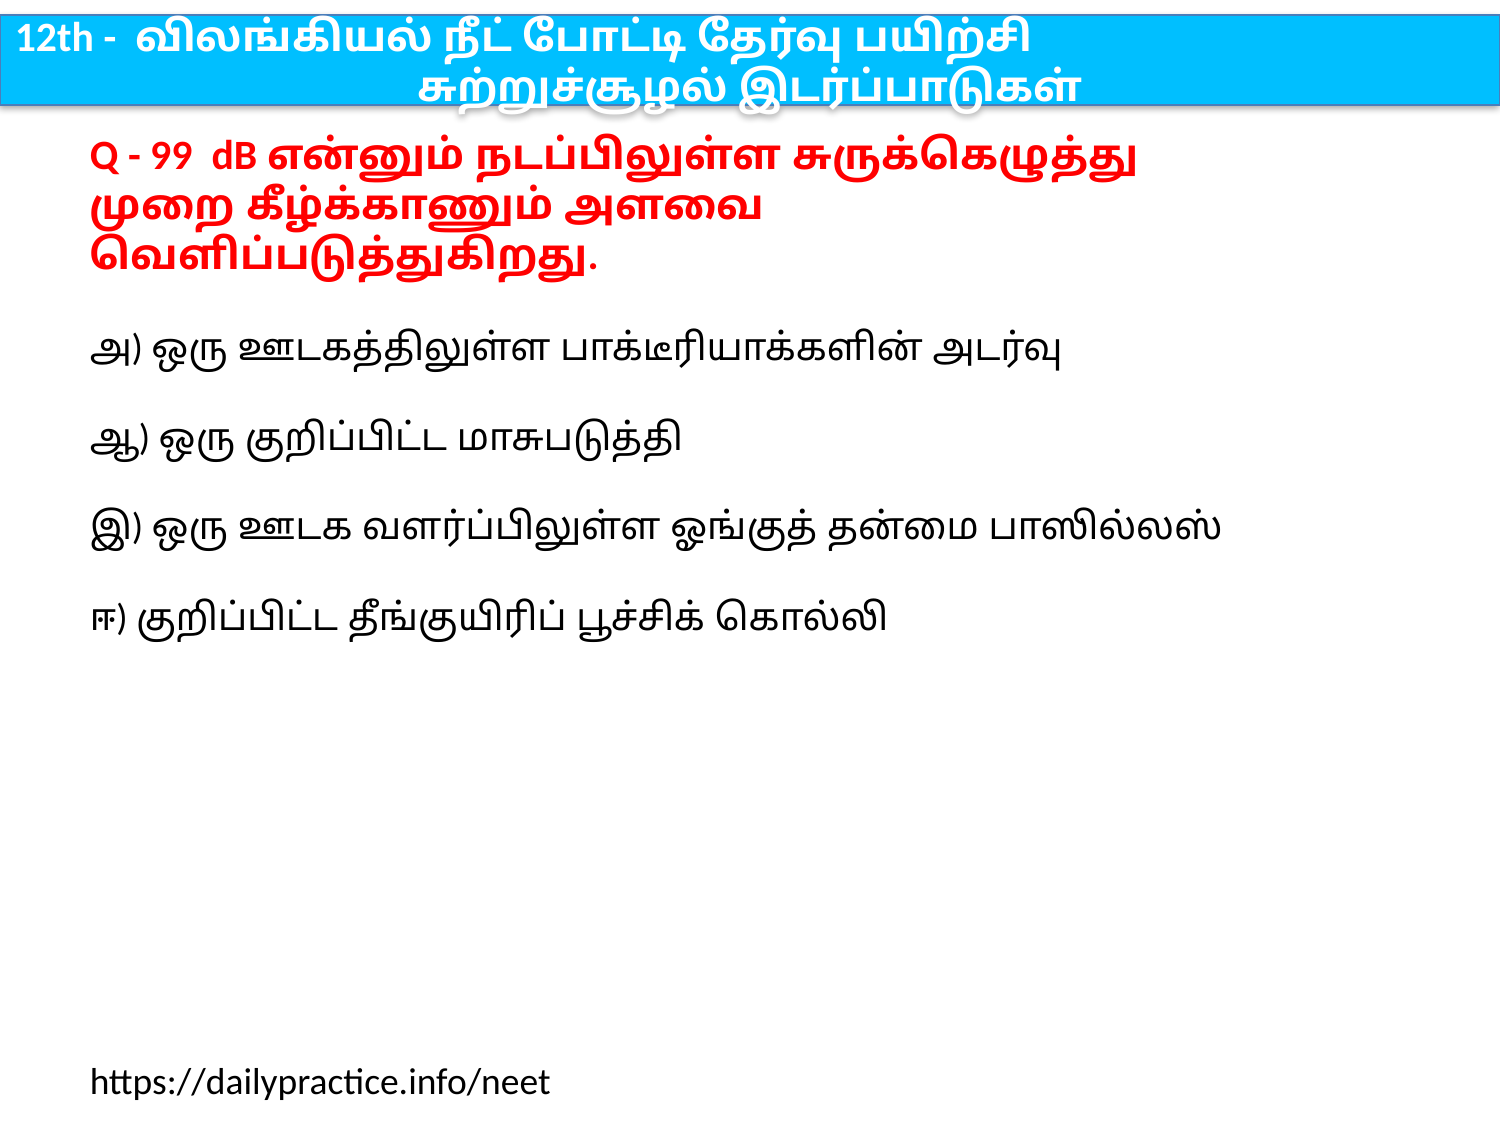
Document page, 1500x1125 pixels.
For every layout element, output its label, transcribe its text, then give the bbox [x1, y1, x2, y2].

text_box 12th - விலங்கியல் நீட் போட்டி தேர்வு பயிற்சி சுற்றுச்சூழல் இடர்ப்பாடுகள் [0, 14, 1500, 106]
text_box Q - 99 dB என்னும் நடப்பிலுள்ள சுருக்கெழுத்து முறை கீழ்க்காணும் அளவை வெளிப்படுத்துகிறது. அ) ஒரு ஊடகத்திலுள்ள பாக்டீரியாக்களின் அடர்வு ஆ) ஒரு குறிப்பிட்ட மாசுபடுத்தி இ) ஒரு ஊடக வளர்ப்பிலுள்ள ஓங்குத் தன்மை பாஸில்லஸ் ஈ) குறிப்பிட்ட தீங்குயிரிப் பூச்சிக் கொல்லி [74, 75, 1275, 645]
text_box https://dailypractice.info/neet [74, 1049, 675, 1110]
